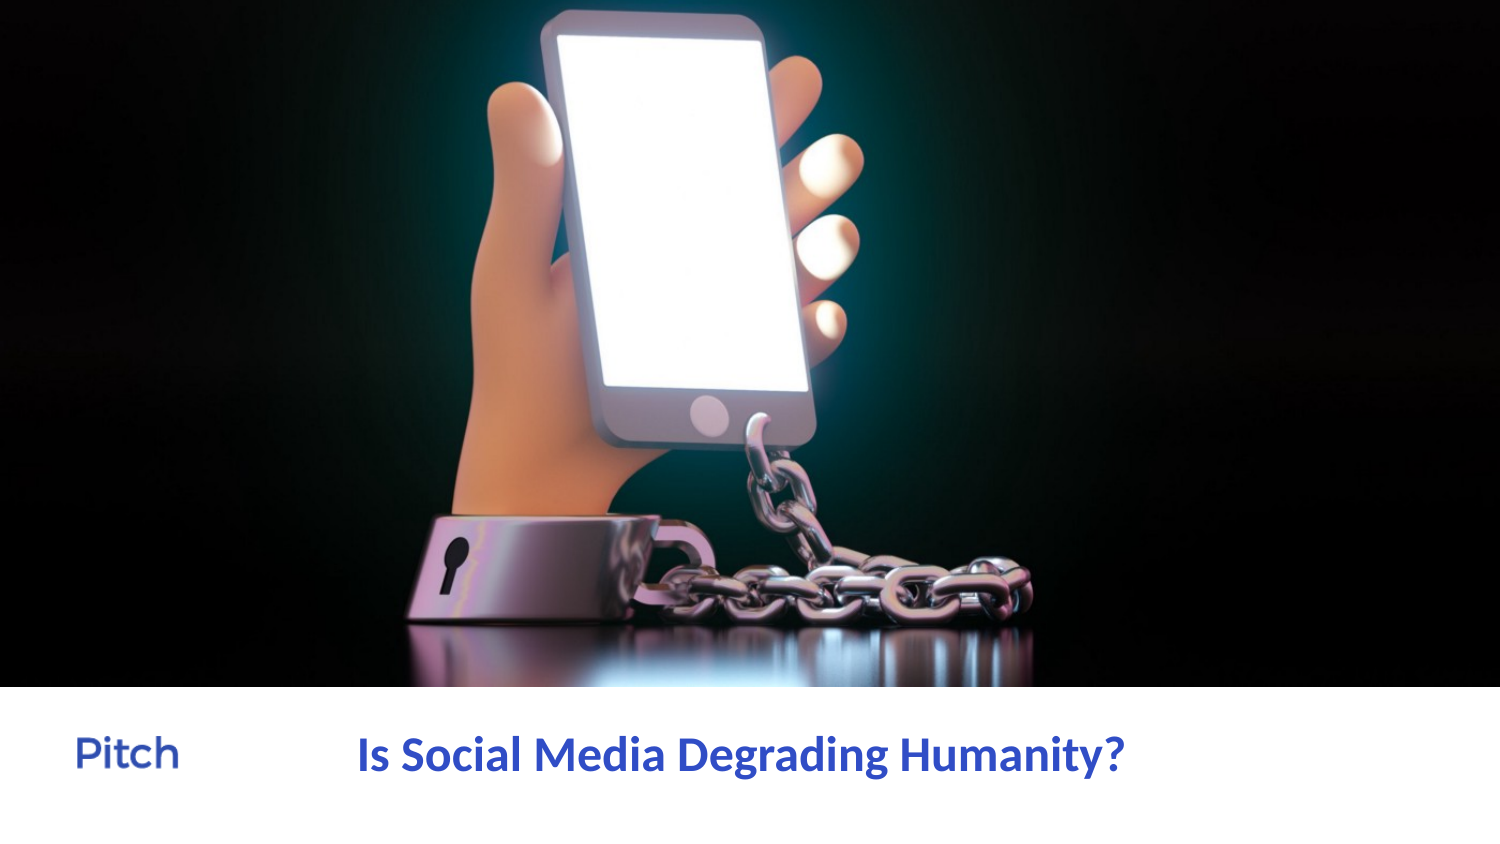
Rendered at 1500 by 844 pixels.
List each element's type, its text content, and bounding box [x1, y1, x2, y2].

picture [0, 0, 1500, 688]
text_box Is Social Media Degrading Humanity? [342, 713, 1300, 824]
picture [33, 711, 190, 819]
